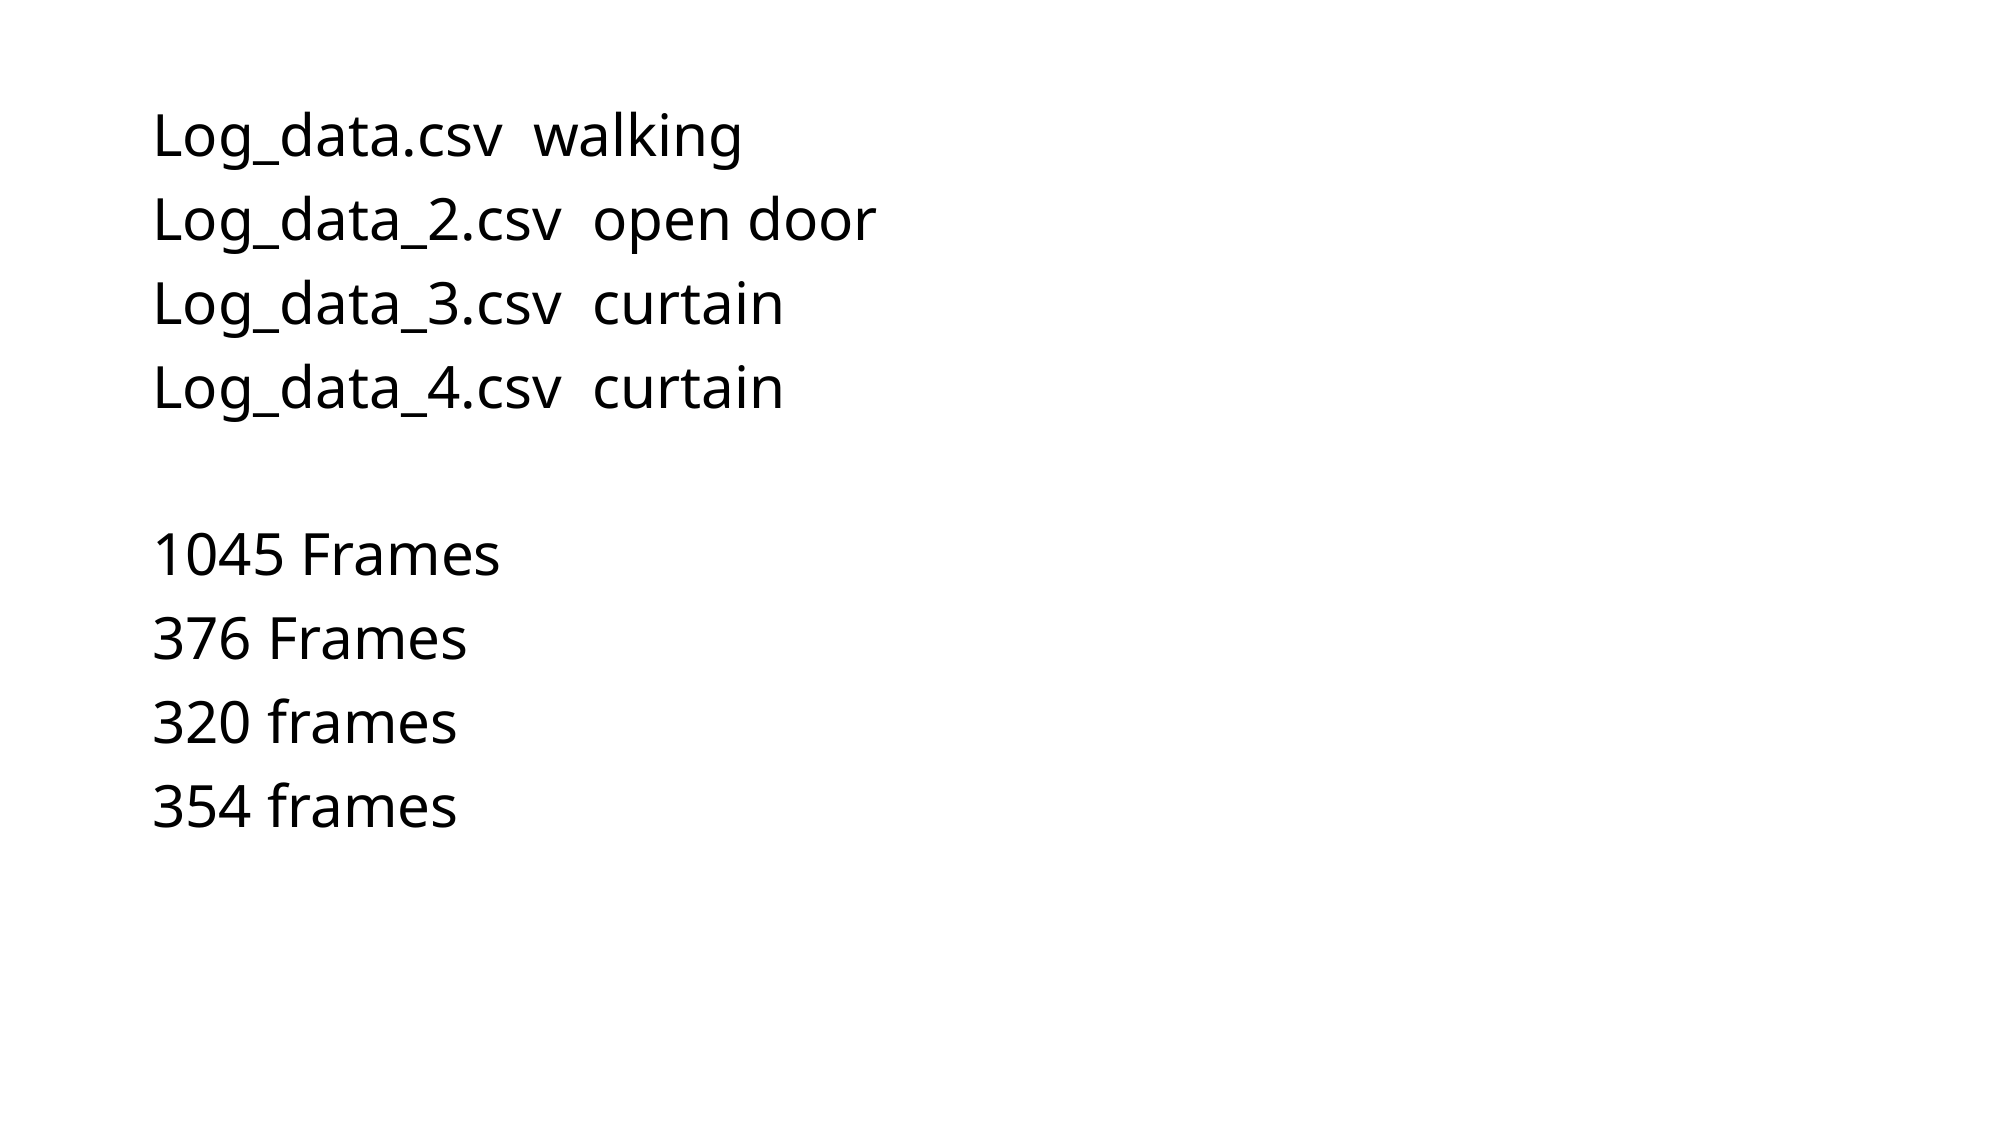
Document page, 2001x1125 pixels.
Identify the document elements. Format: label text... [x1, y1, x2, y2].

list Log_data.csv walking Log_data_2.csv open door Log_data_3.csv curtain Log_data_4.csv curtain 1045 Frames 376 Frames 320 frames 354 frames [137, 98, 1863, 1014]
